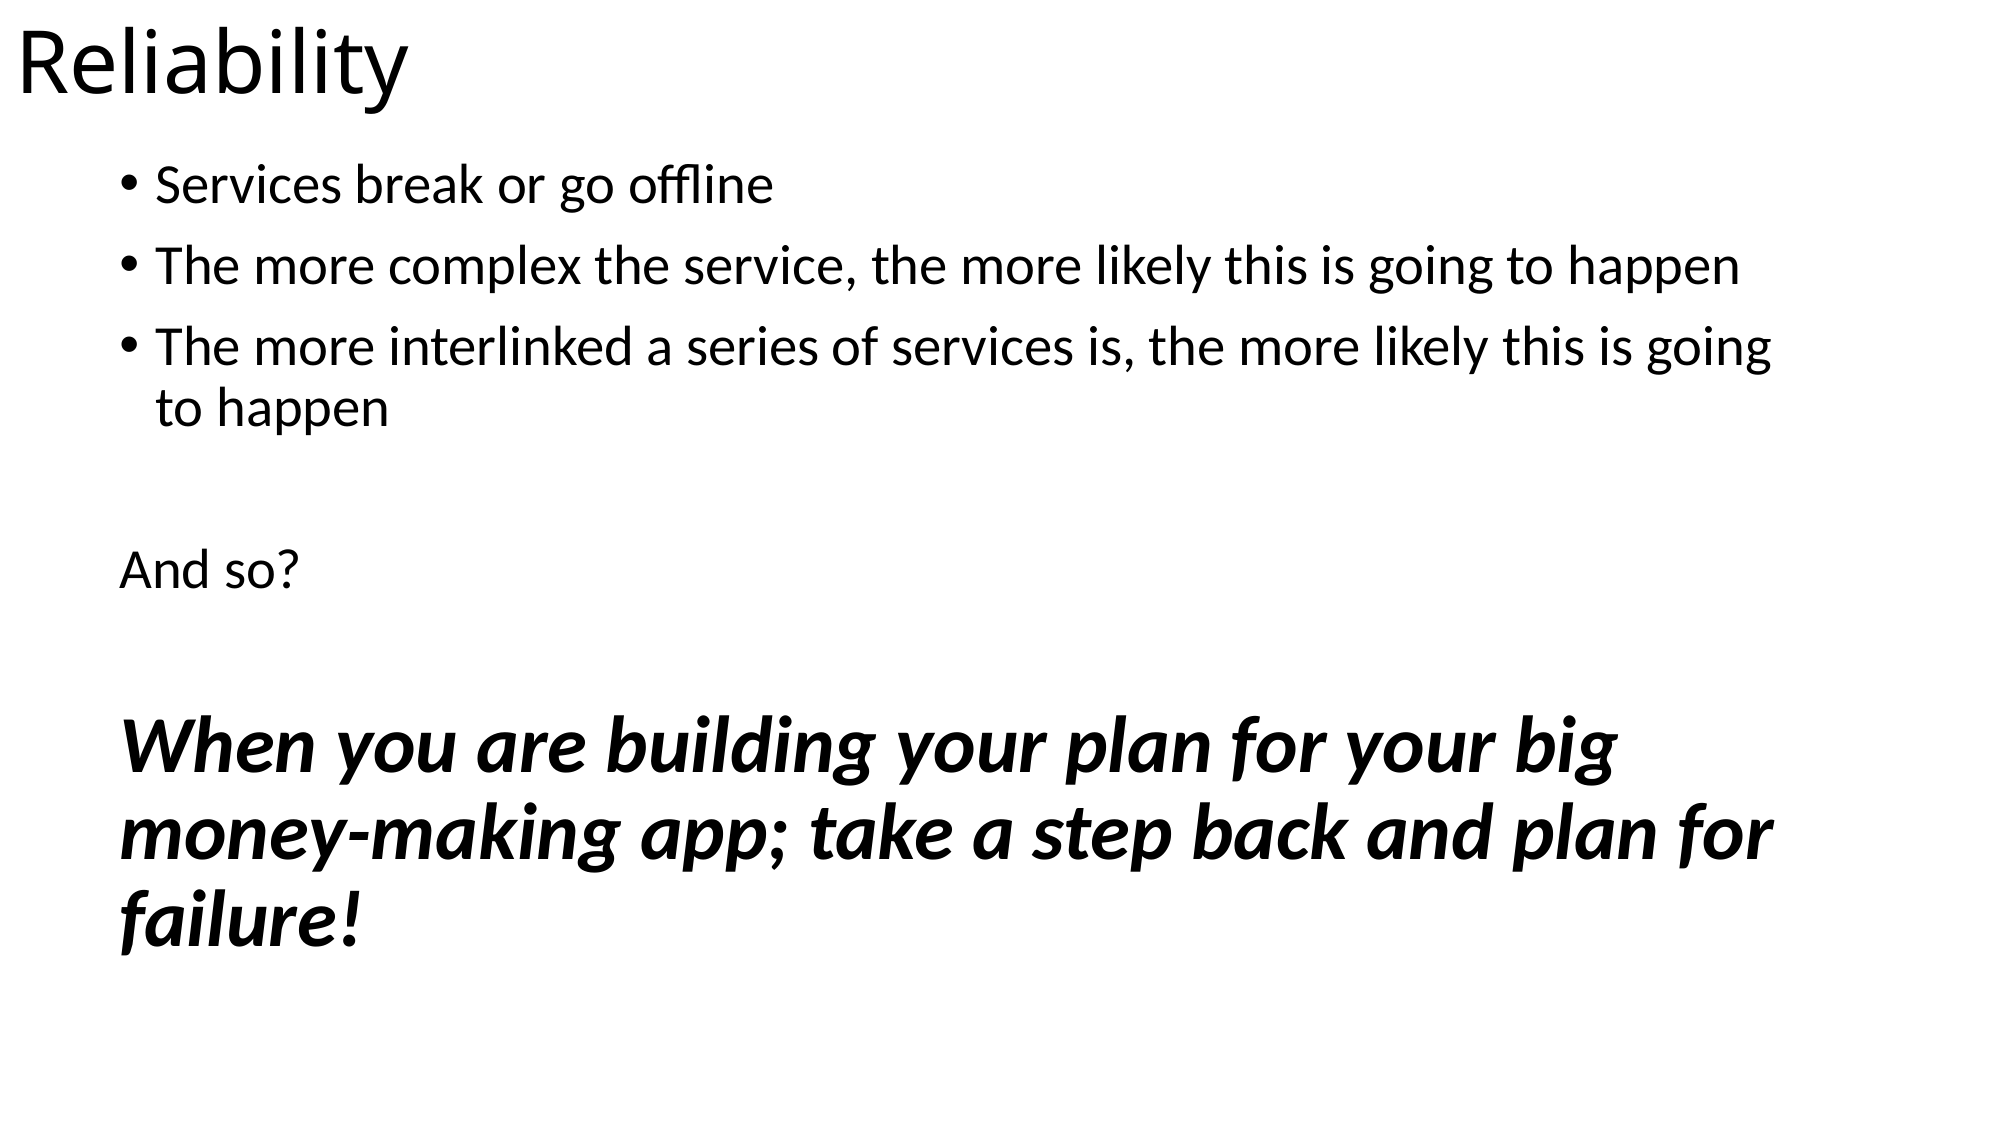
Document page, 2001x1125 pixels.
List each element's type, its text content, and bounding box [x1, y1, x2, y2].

list Services break or go offline The more complex the service, the more likely this is going to happen The more interlinked a series of services is, the more likely this is going to happen And so? When you are building your plan for your big money-making app; take a step back and plan for failure! [104, 147, 1830, 975]
title Reliability [0, 10, 1725, 121]
